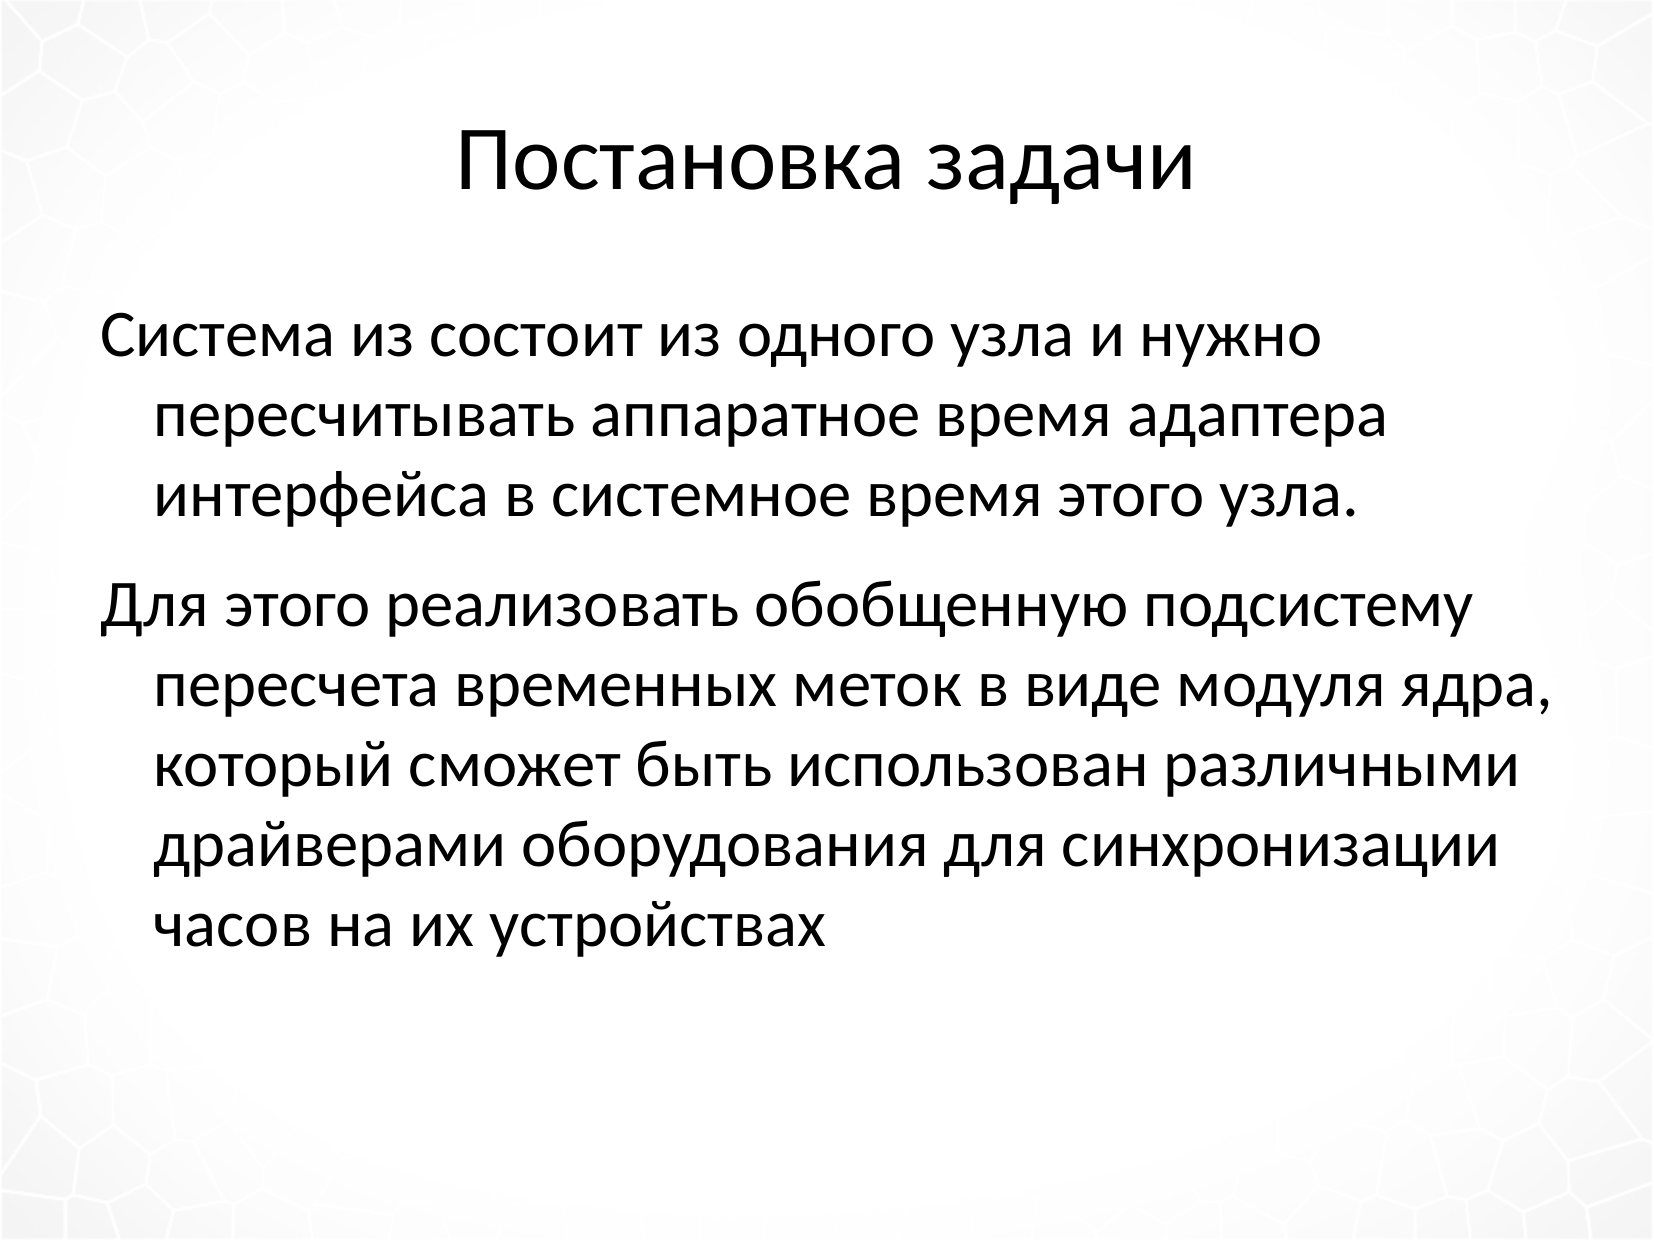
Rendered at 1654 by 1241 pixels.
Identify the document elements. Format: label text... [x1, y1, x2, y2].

list Система из состоит из одного узла и нужно пересчитывать аппаратное время адаптера интерфейса в системное время этого узла. Для этого реализовать обобщенную подсистему пересчета временных меток в виде модуля ядра, который сможет быть использован различными драйверами оборудования для синхронизации часов на их устройствах [82, 290, 1571, 1069]
title Постановка задачи [82, 49, 1571, 257]
